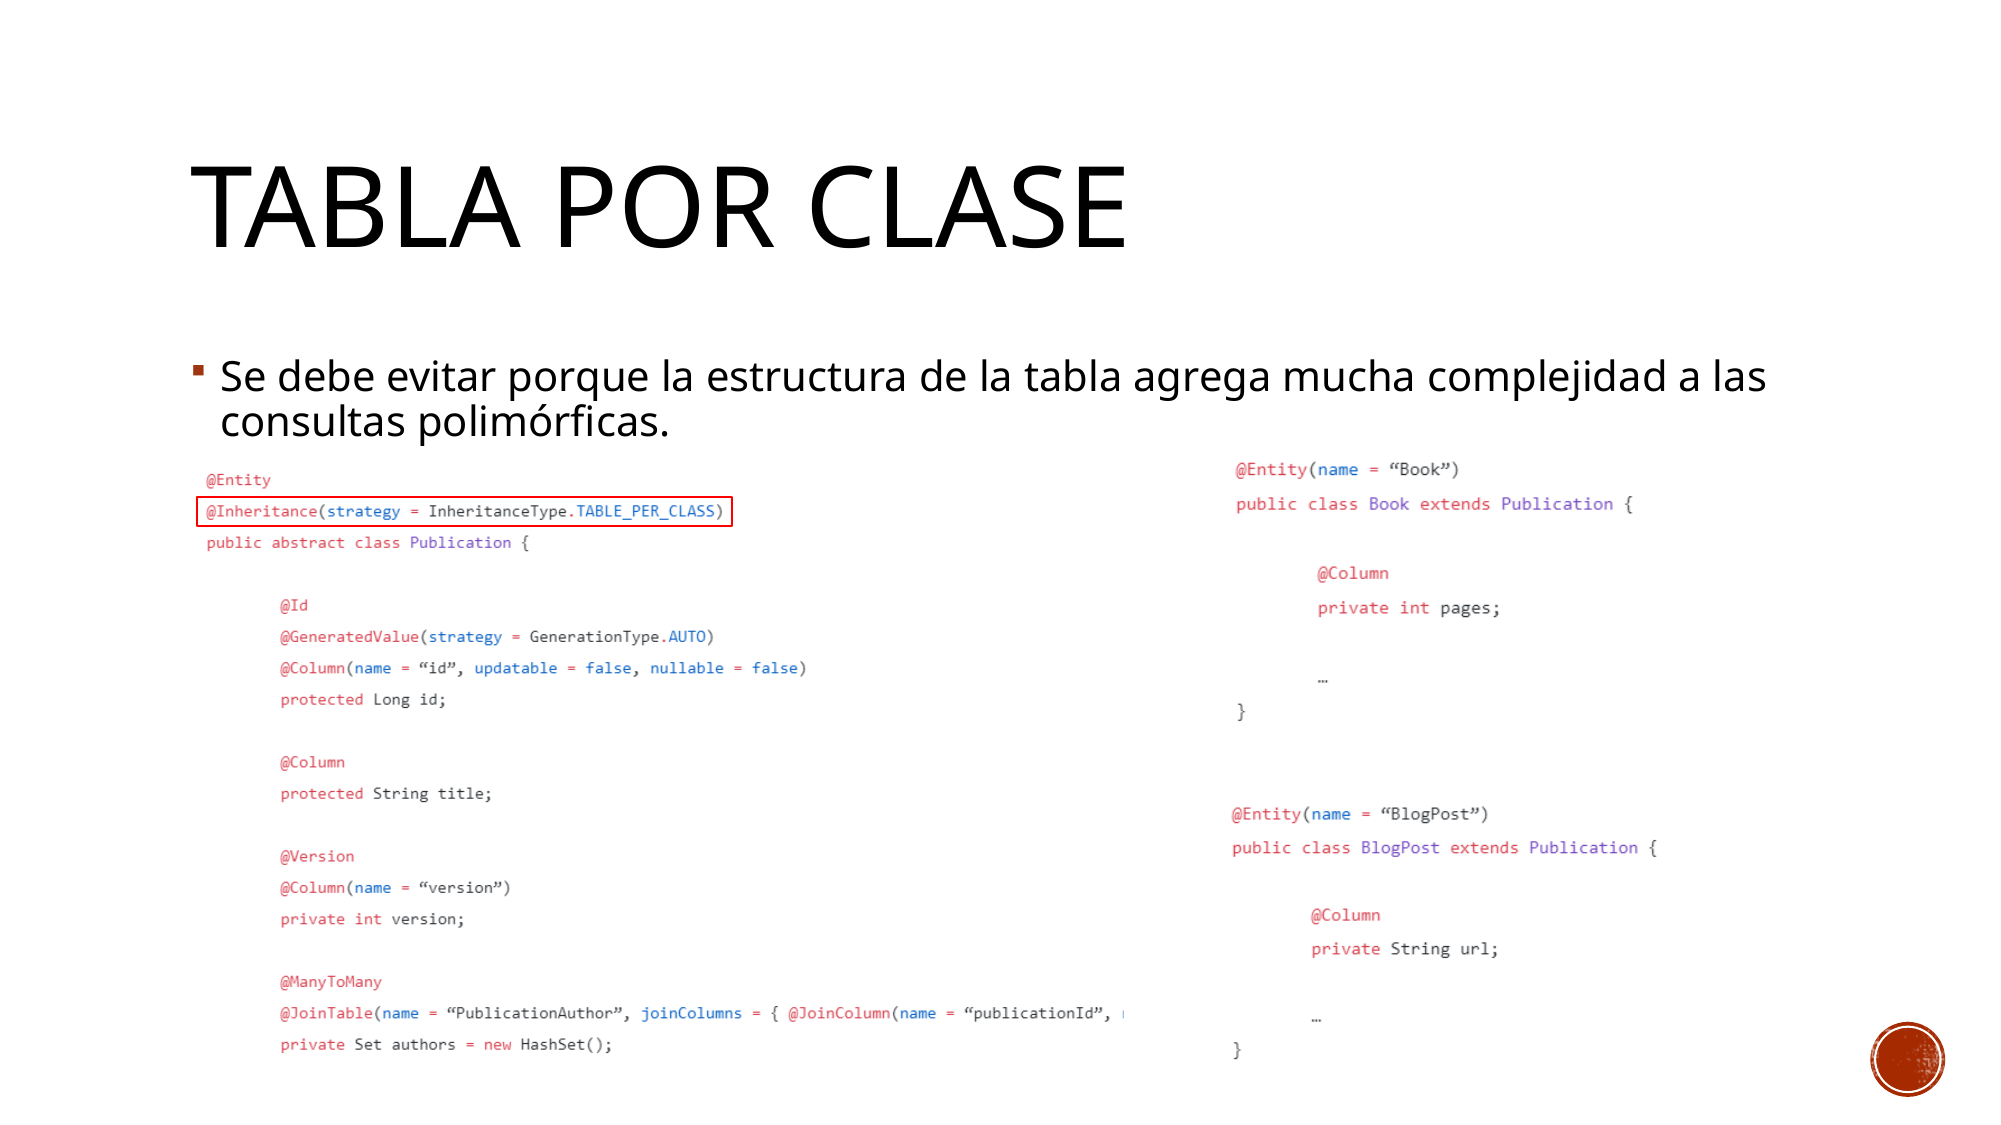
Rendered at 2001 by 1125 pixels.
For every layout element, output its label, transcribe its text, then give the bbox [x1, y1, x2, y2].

picture [196, 465, 1124, 1080]
picture [1222, 798, 1699, 1064]
picture [1222, 453, 1681, 726]
list Se debe evitar porque la estructura de la tabla agrega mucha complejidad a las consultas polimórficas. [175, 348, 1826, 1013]
title Tabla por clase [175, 79, 1826, 344]
